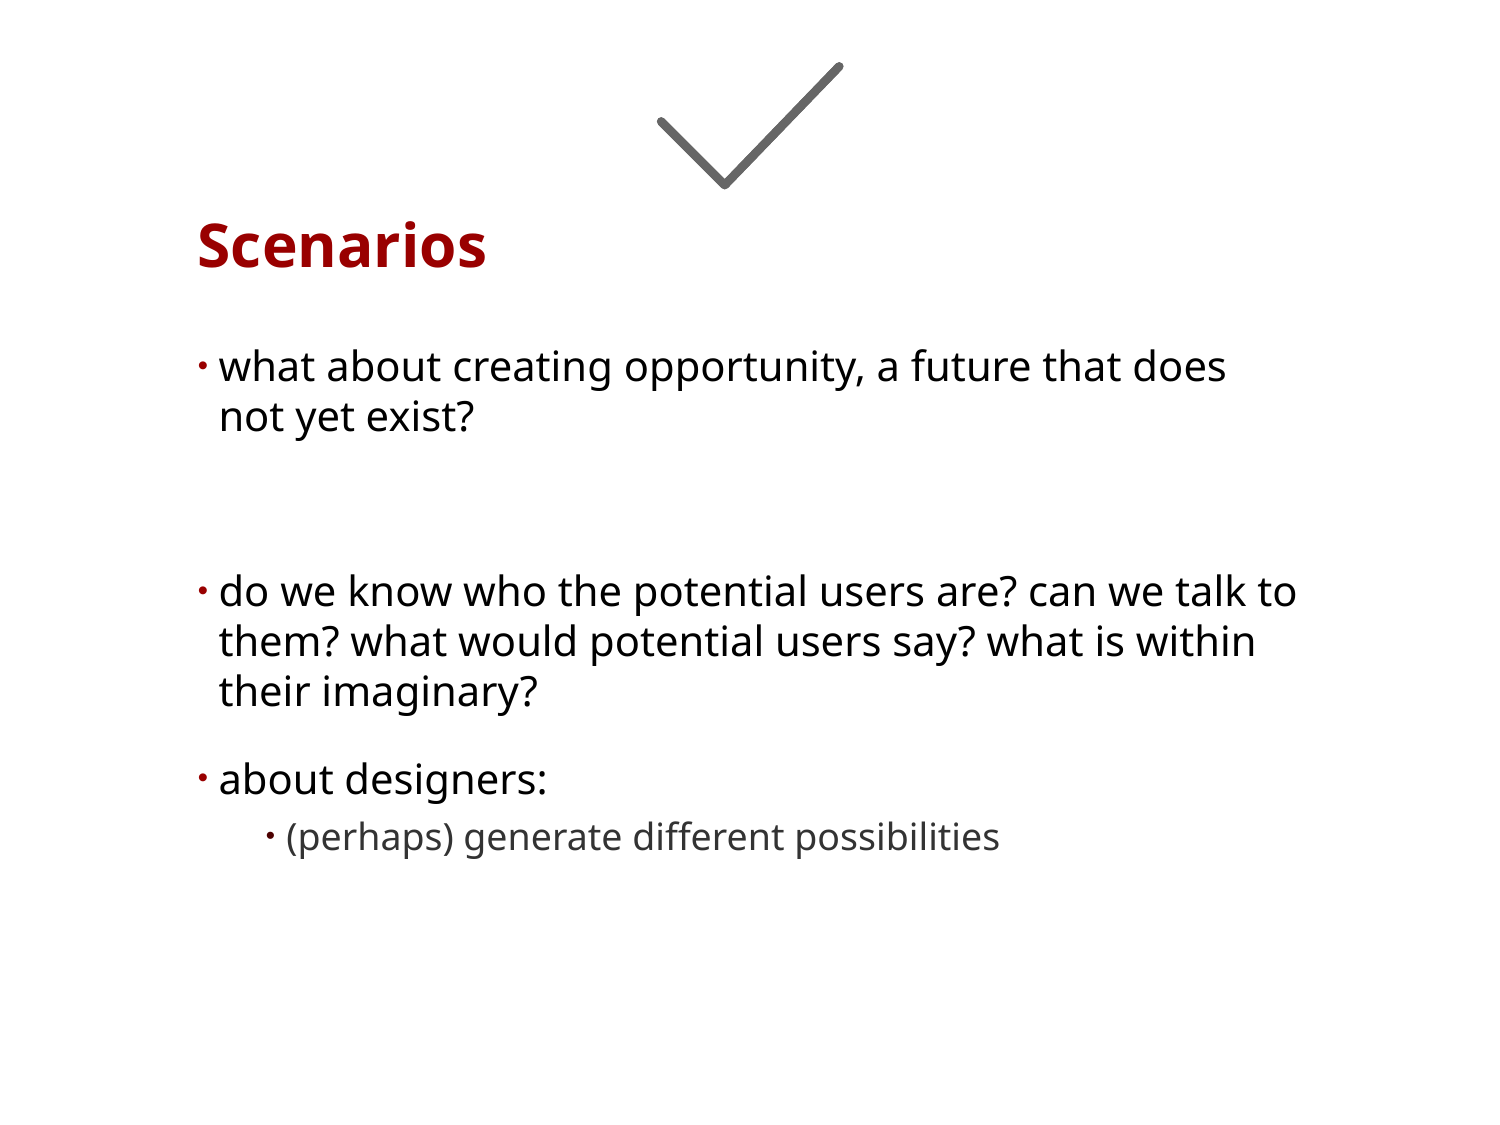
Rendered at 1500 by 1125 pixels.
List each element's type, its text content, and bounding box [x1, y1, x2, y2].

list what about creating opportunity, a future that does not yet exist? do we know who the potential users are? can we talk to them? what would potential users say? what is within their imaginary? about designers: (perhaps) generate different possibilities [190, 337, 1310, 1125]
title Scenarios [190, 203, 1310, 337]
